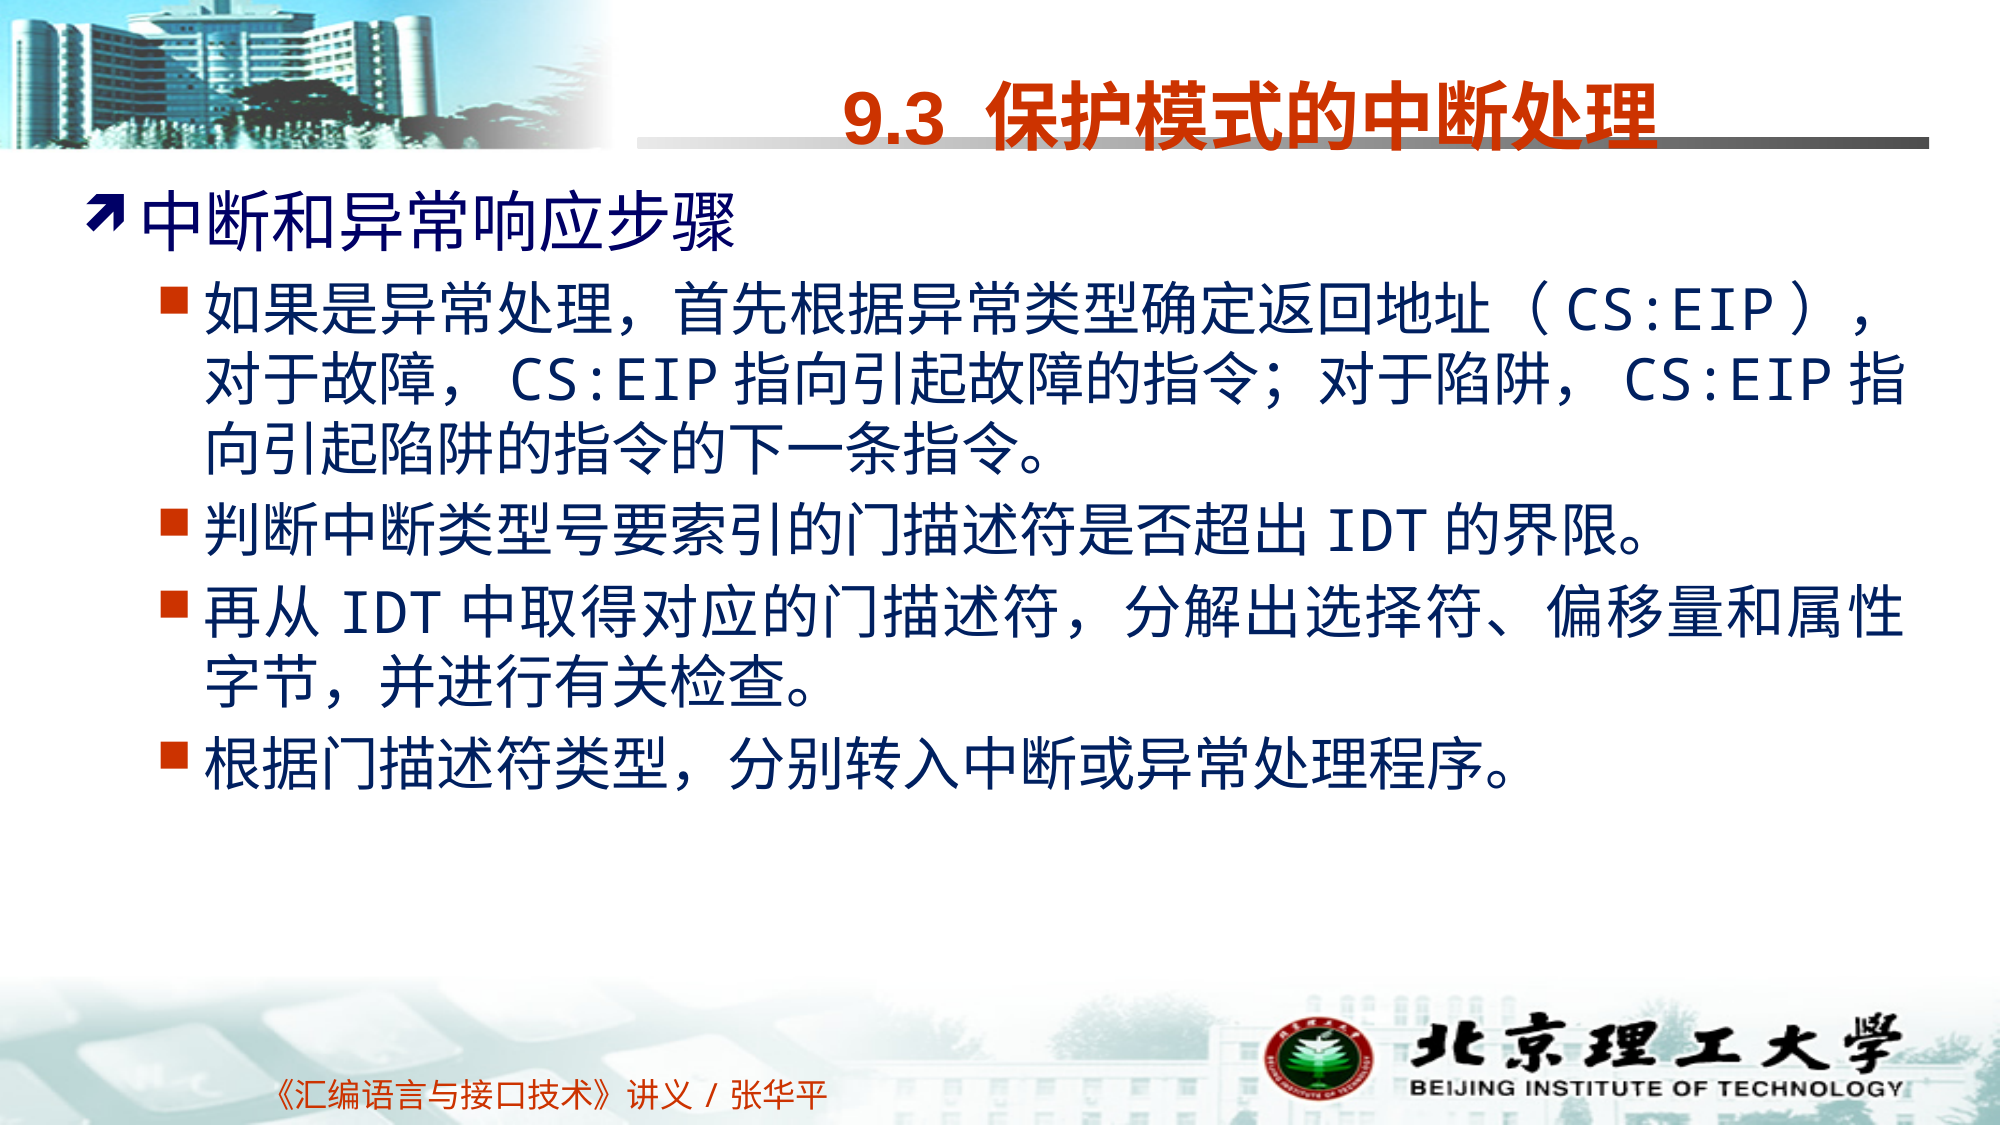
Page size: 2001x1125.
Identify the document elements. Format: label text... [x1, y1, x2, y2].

picture [0, 0, 2000, 1125]
title 9.3 保护模式的中断处理 [409, 45, 1675, 172]
list 中断和异常响应步骤 如果是异常处理，首先根据异常类型确定返回地址（CS:EIP），对于故障，CS:EIP指向引起故障的指令；对于陷阱，CS:EIP指向引起陷阱的指令的下一条指令。 判断中断类型号要索引的门描述符是否超出IDT的界限。 再从IDT中取得对应的门描述符，分解出选择符、偏移量和属性字节，并进行有关检查。 根据门描述符类型，分别转入中断或异常处理程序。 [66, 172, 1922, 1024]
